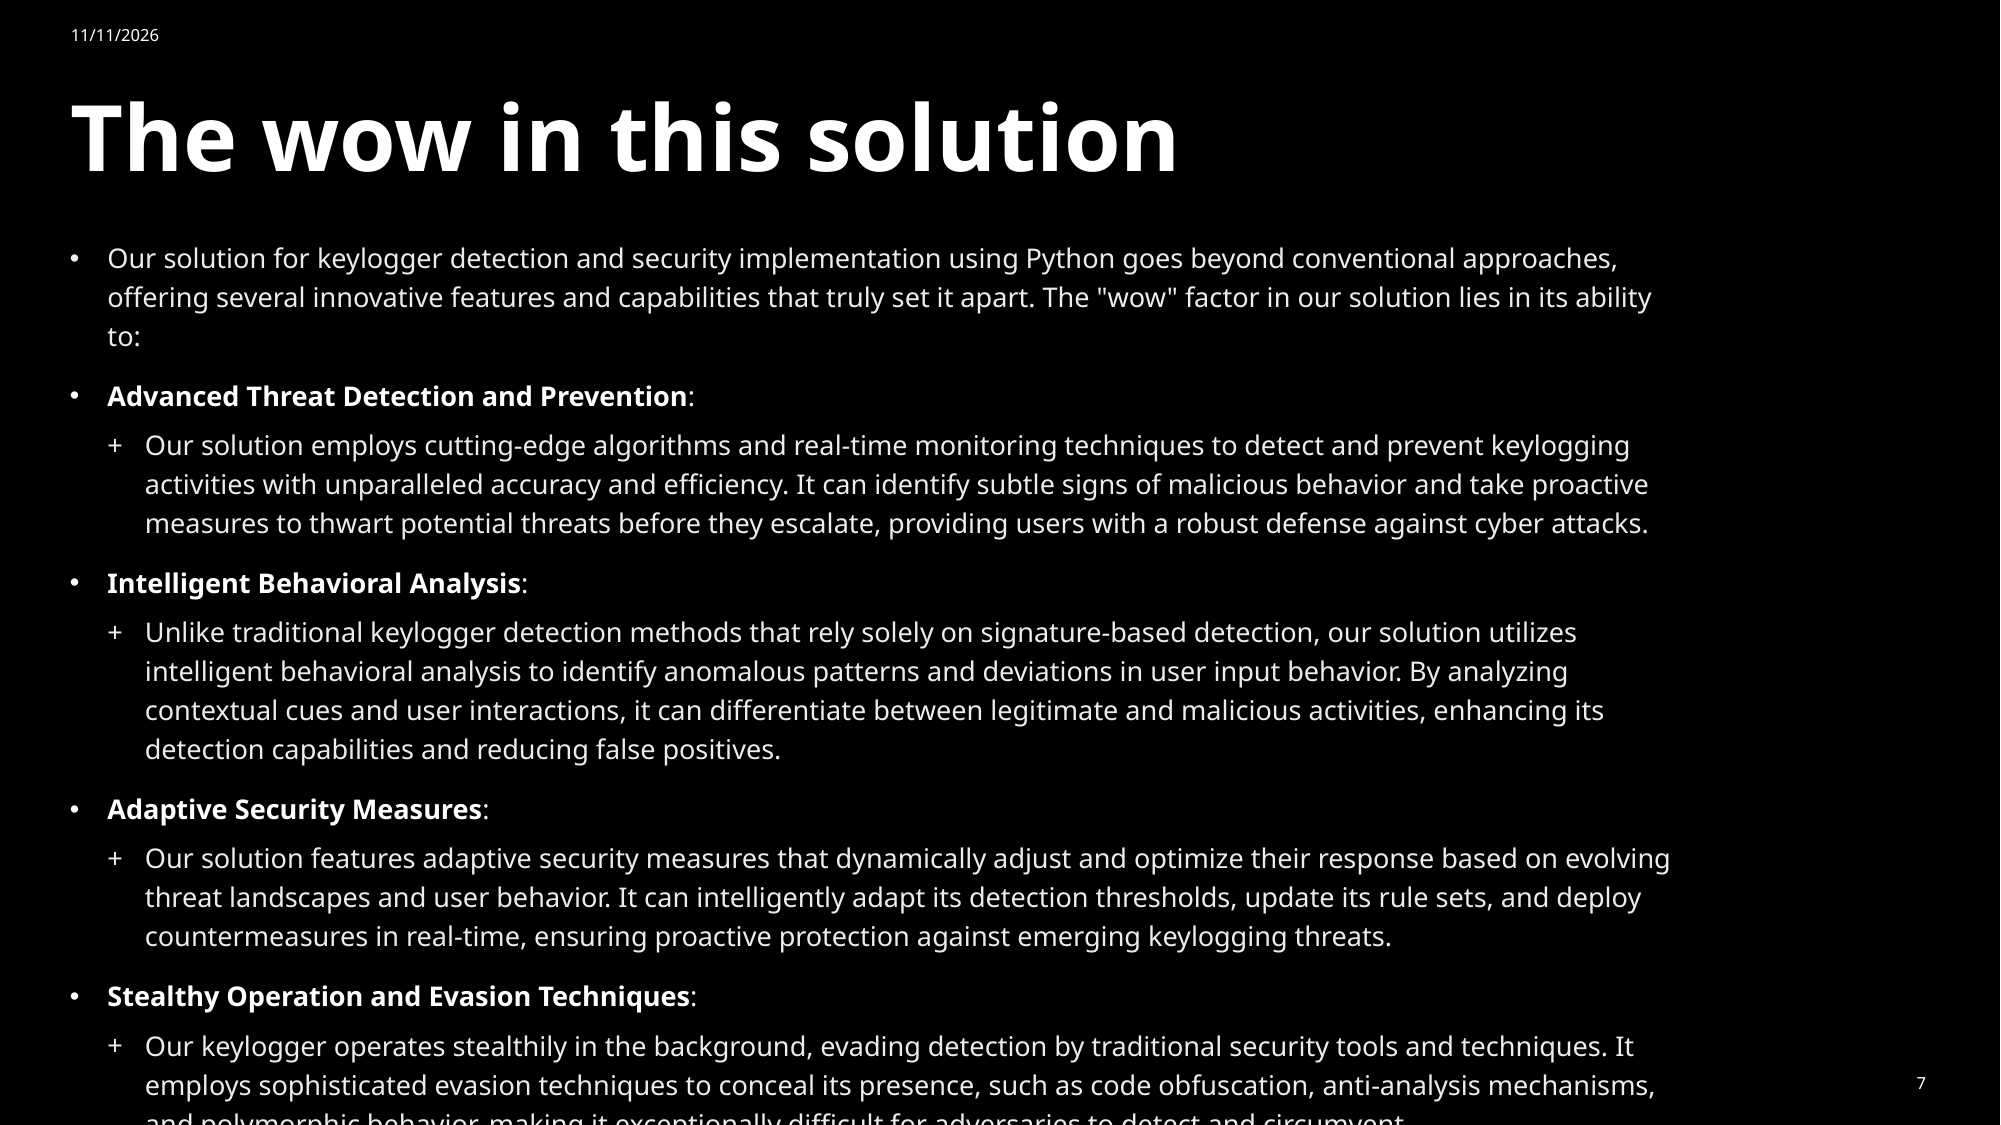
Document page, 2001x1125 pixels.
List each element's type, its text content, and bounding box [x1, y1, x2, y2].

list Our solution for keylogger detection and security implementation using Python goes beyond conventional approaches, offering several innovative features and capabilities that truly set it apart. The "wow" factor in our solution lies in its ability to: Advanced Threat Detection and Prevention: Our solution employs cutting-edge algorithms and real-time monitoring techniques to detect and prevent keylogging activities with unparalleled accuracy and efficiency. It can identify subtle signs of malicious behavior and take proactive measures to thwart potential threats before they escalate, providing users with a robust defense against cyber attacks. Intelligent Behavioral Analysis: Unlike traditional keylogger detection methods that rely solely on signature-based detection, our solution utilizes intelligent behavioral analysis to identify anomalous patterns and deviations in user input behavior. By analyzing contextual cues and user interactions, it can differentiate between legitimate and malicious activities, enhancing its detection capabilities and reducing false positives. Adaptive Security Measures: Our solution features adaptive security measures that dynamically adjust and optimize their response based on evolving threat landscapes and user behavior. It can intelligently adapt its detection thresholds, update its rule sets, and deploy countermeasures in real-time, ensuring proactive protection against emerging keylogging threats. Stealthy Operation and Evasion Techniques: Our keylogger operates stealthily in the background, evading detection by traditional security tools and techniques. It employs sophisticated evasion techniques to conceal its presence, such as code obfuscation, anti-analysis mechanisms, and polymorphic behavior, making it exceptionally difficult for adversaries to detect and circumvent. [55, 227, 1689, 1051]
slide_number 7 [1870, 1054, 1942, 1114]
title The wow in this solution [55, 73, 1689, 199]
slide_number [55, 10, 506, 63]
